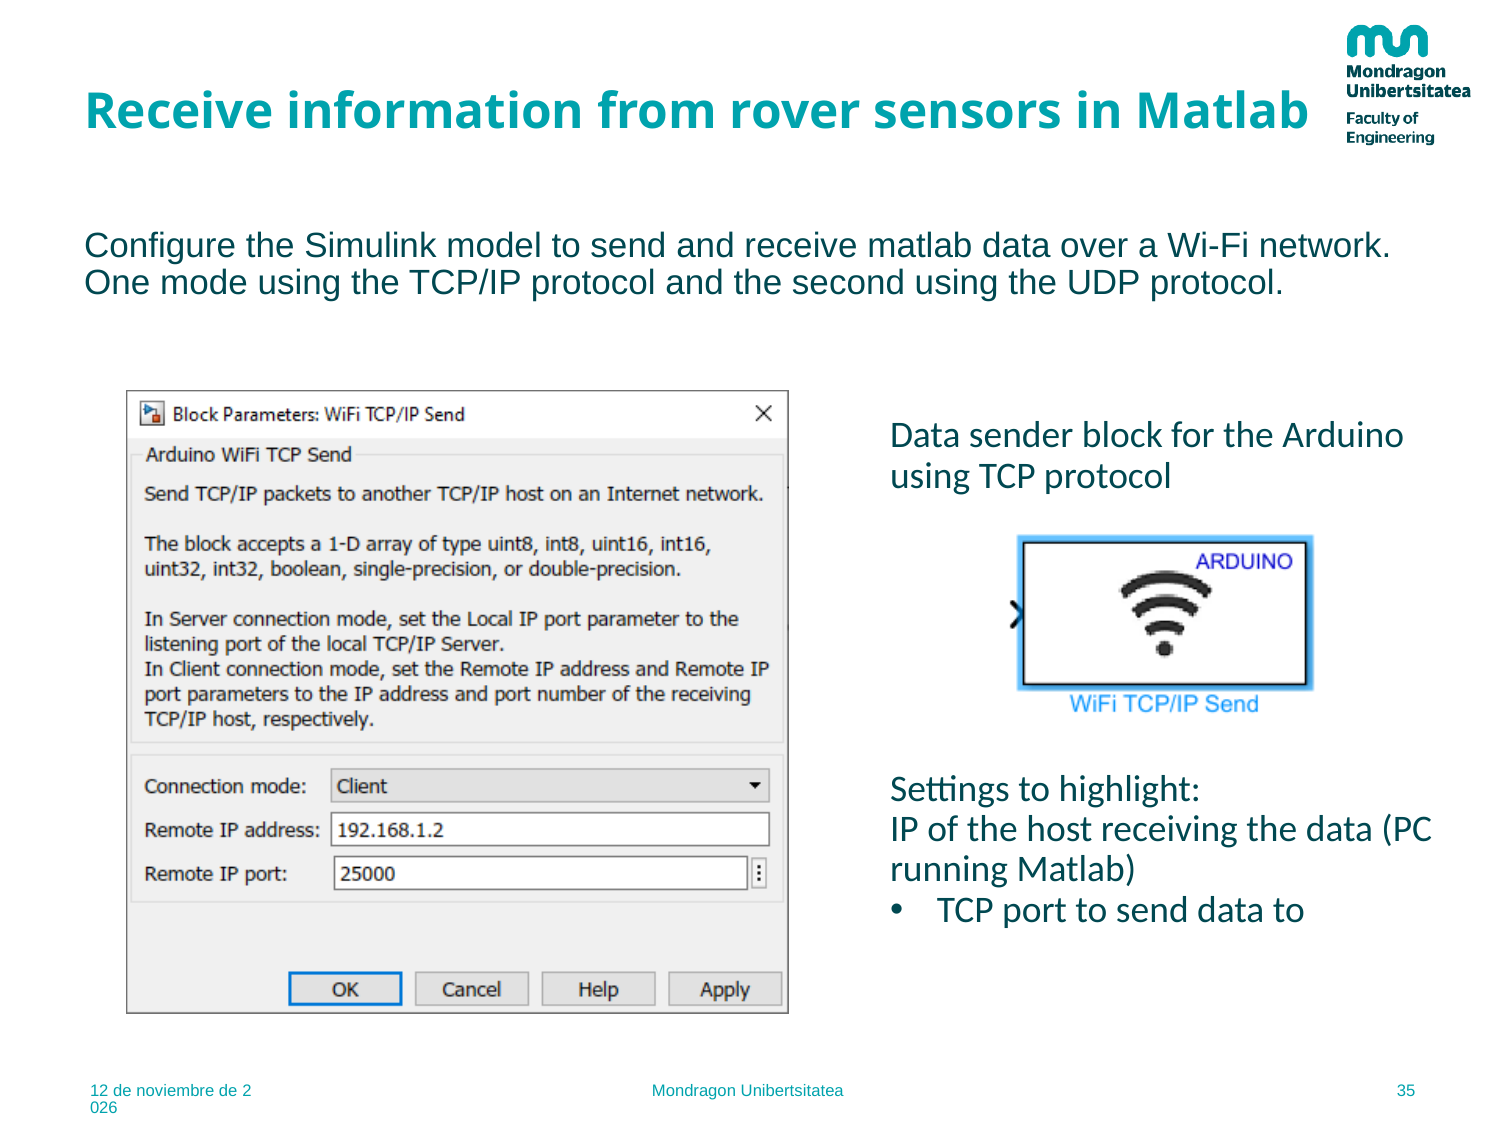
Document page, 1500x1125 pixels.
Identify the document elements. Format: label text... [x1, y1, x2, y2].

text_box Data sender block for the Arduino using TCP protocol [875, 408, 1463, 504]
picture [1001, 522, 1327, 732]
picture [1319, 0, 1500, 170]
list Configure the Simulink model to send and receive matlab data over a Wi-Fi network. One mode using the TCP/IP protocol and the second using the UDP protocol. [69, 219, 1416, 349]
slide_number 35 [1238, 1059, 1431, 1120]
text_box Settings to highlight: IP of the host receiving the data (PC running Matlab) TCP port to send data to [875, 761, 1478, 938]
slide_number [75, 1059, 269, 1120]
picture [126, 390, 790, 1015]
footer Mondragon Unibertsitatea [356, 1059, 1140, 1120]
title Receive information from rover sensors in Matlab [69, 77, 1327, 148]
